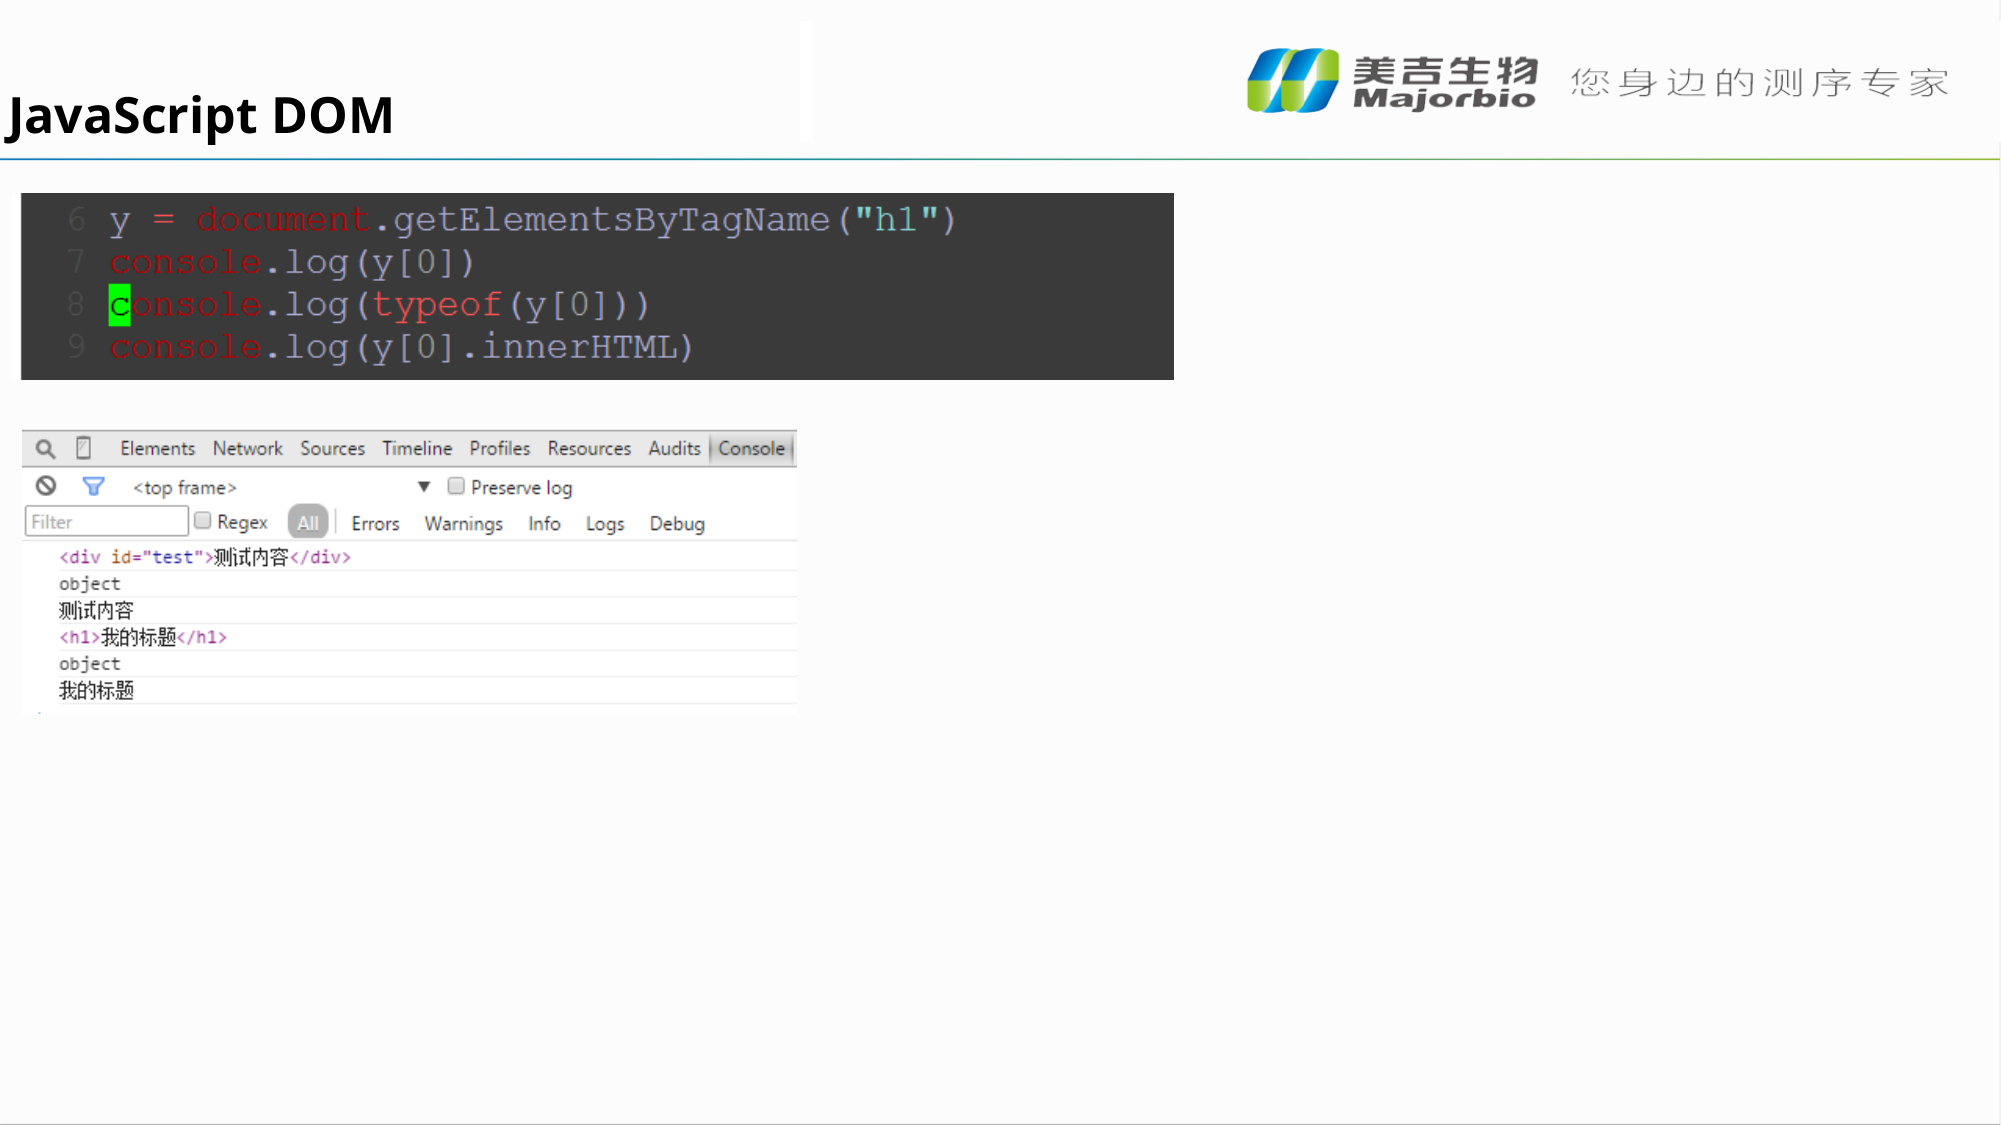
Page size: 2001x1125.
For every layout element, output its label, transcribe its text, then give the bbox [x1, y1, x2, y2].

text_box JavaScript DOM [0, 75, 411, 151]
picture [0, 0, 2001, 1125]
